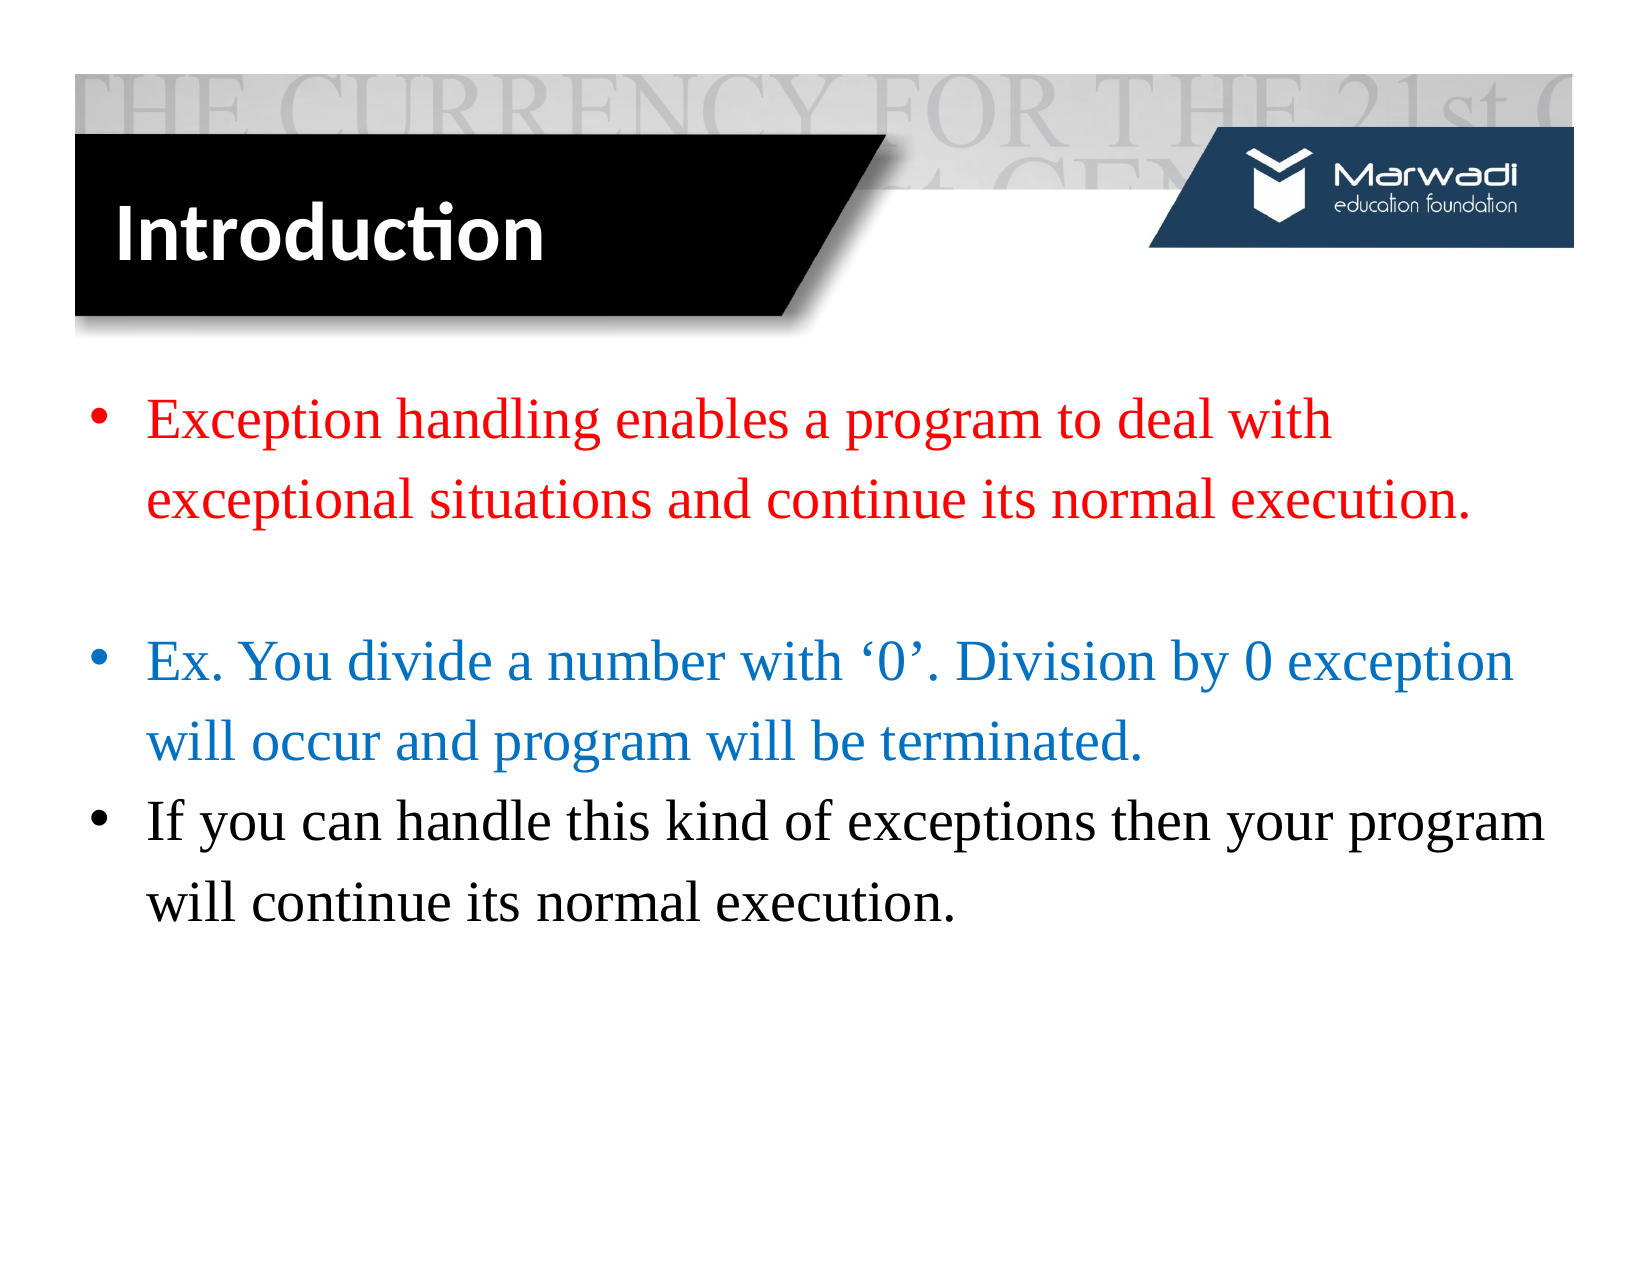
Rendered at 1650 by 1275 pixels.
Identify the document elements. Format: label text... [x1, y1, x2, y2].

text_box Exception handling enables a program to deal with exceptional situations and continue its normal execution. Ex. You divide a number with ‘0’. Division by 0 exception will occur and program will be terminated. If you can handle this kind of exceptions then your program will continue its normal execution. [37, 362, 1575, 941]
text_box Introduction [112, 174, 1013, 277]
picture [75, 74, 1574, 341]
